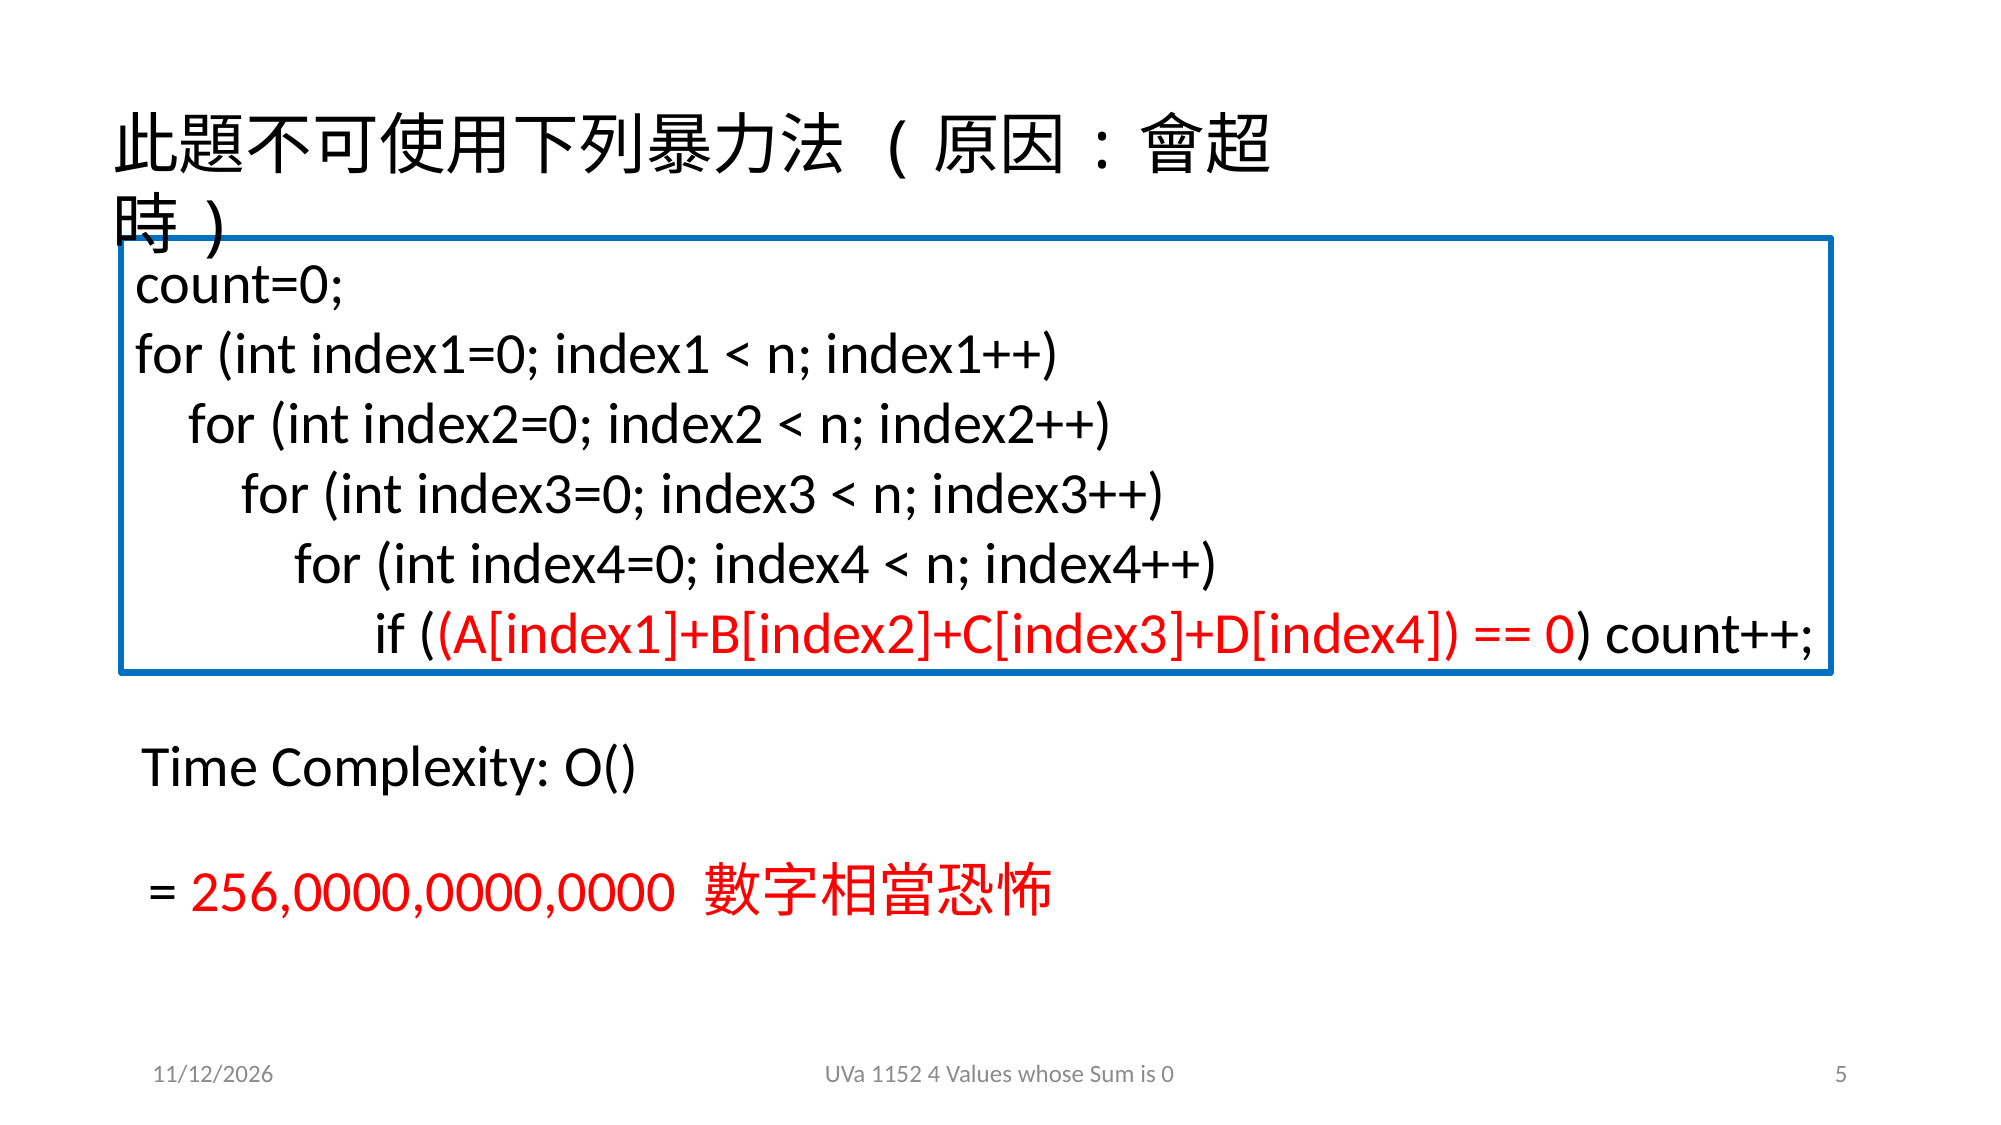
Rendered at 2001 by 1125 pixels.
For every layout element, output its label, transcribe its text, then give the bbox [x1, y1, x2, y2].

footer UVa 1152 4 Values whose Sum is 0 [662, 1042, 1338, 1103]
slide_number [137, 1042, 588, 1103]
text_box count=0; for (int index1=0; index1 < n; index1++) for (int index2=0; index2 < n; index2++) for (int index3=0; index3 < n; index3++) for (int index4=0; index4 < n; index4++) if ((A[index1]+B[index2]+C[index3]+D[index4]) == 0) count++; [121, 237, 1831, 673]
slide_number 5 [1412, 1042, 1863, 1103]
text_box 此題不可使用下列暴力法 (原因:會超時) [97, 94, 1302, 269]
